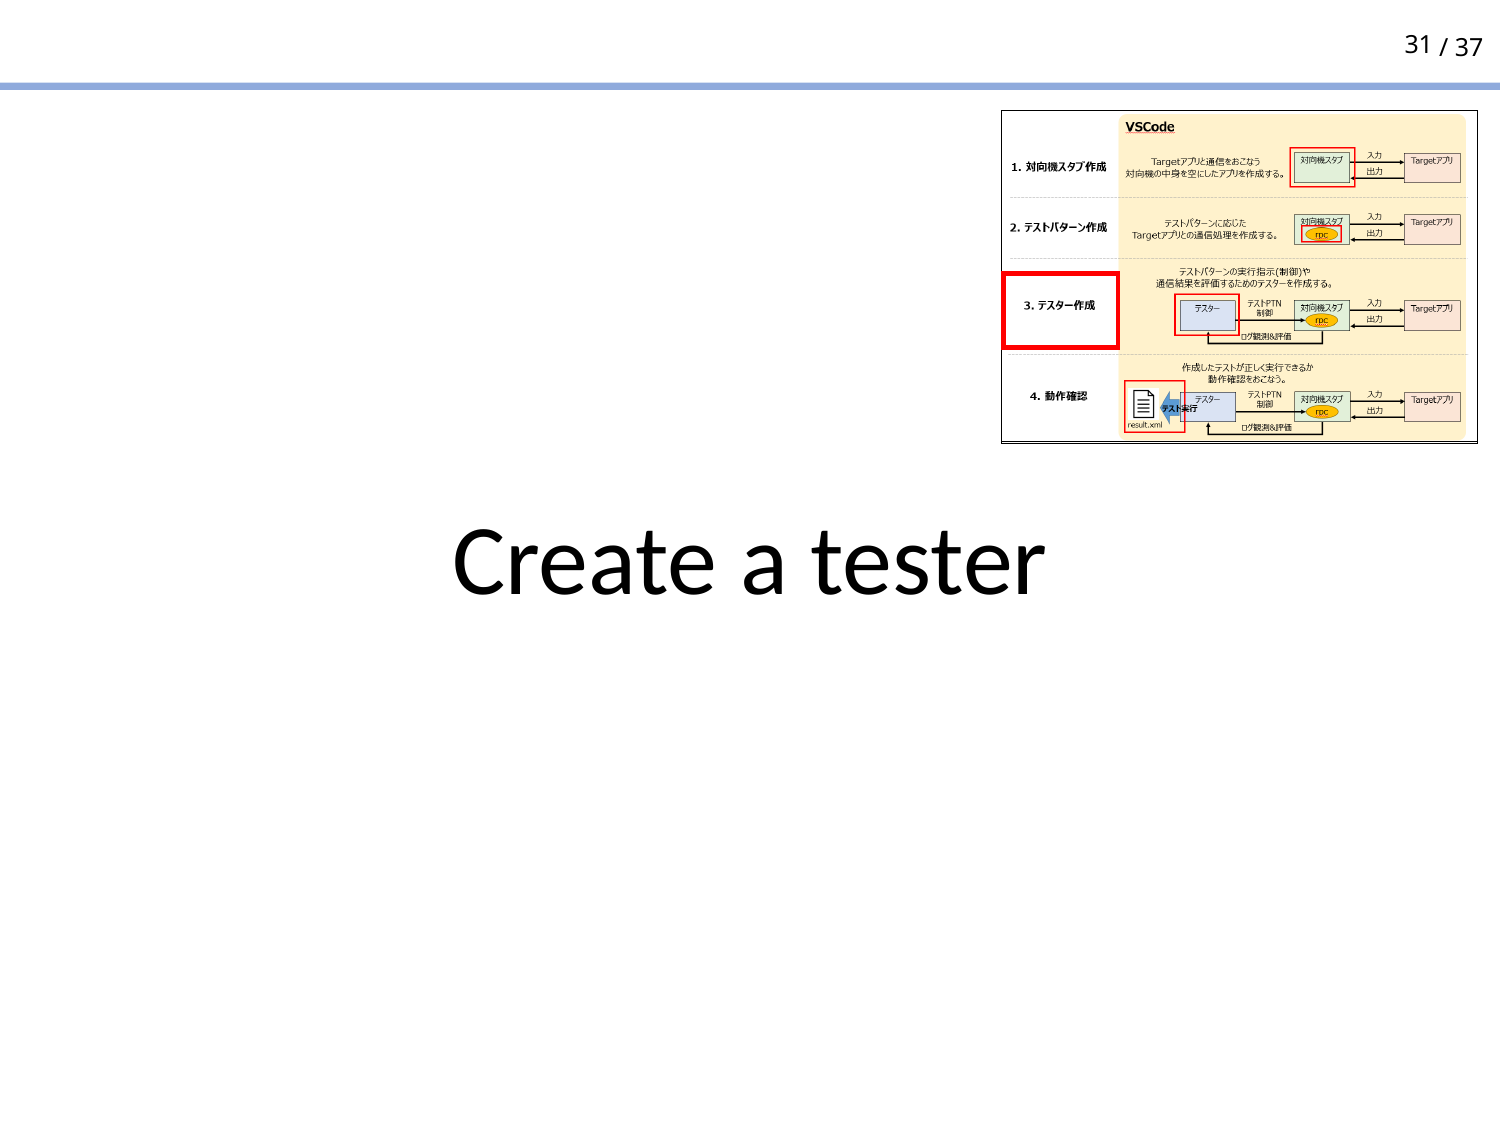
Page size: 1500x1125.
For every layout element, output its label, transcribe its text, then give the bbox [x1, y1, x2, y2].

picture [1001, 110, 1478, 444]
title Create a tester [0, 366, 1500, 759]
